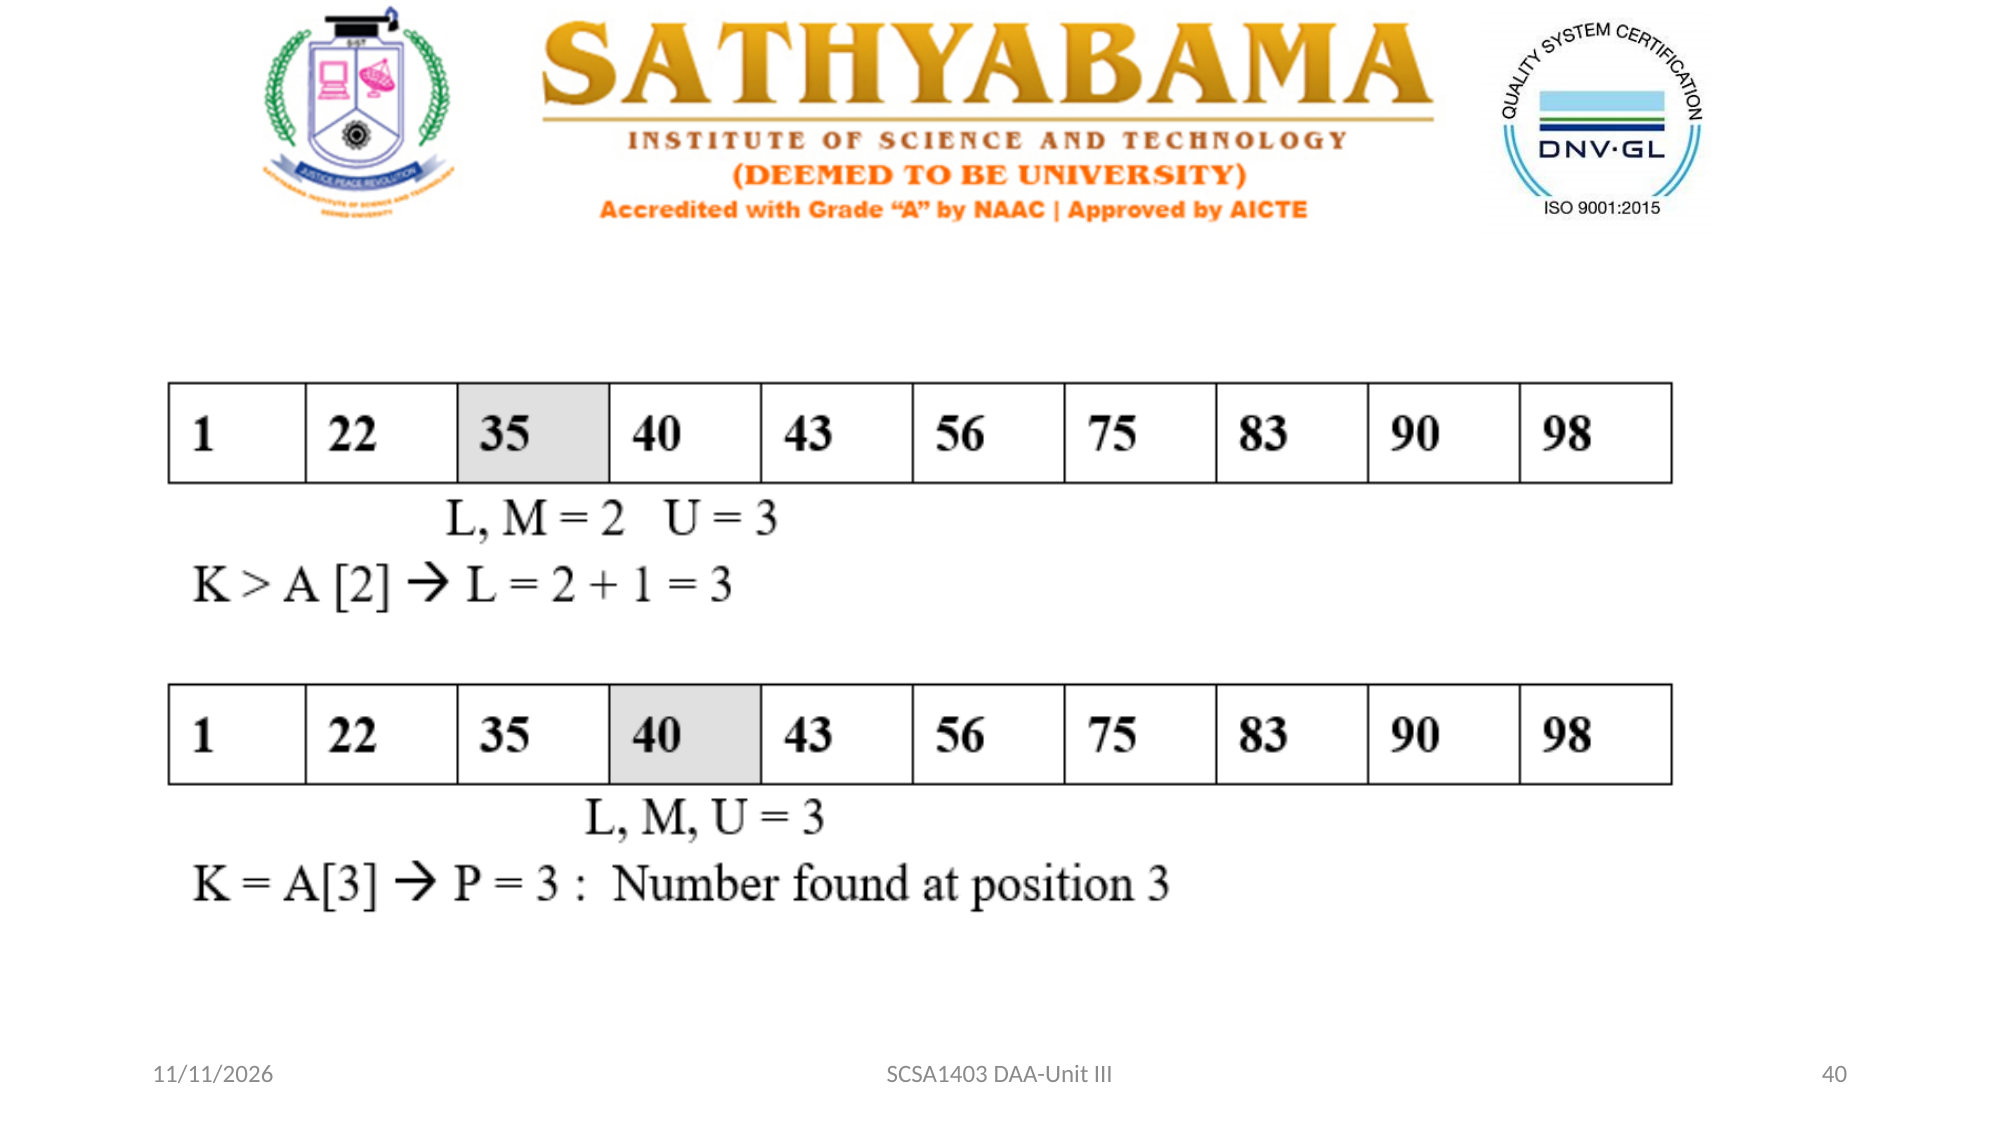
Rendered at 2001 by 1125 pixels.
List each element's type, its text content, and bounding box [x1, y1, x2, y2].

picture [1482, 8, 1711, 238]
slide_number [137, 1042, 588, 1103]
picture [529, 0, 1446, 230]
picture [103, 345, 1766, 961]
slide_number 40 [1412, 1042, 1863, 1103]
picture [248, 3, 469, 227]
footer SCSA1403 DAA-Unit III [662, 1042, 1338, 1103]
